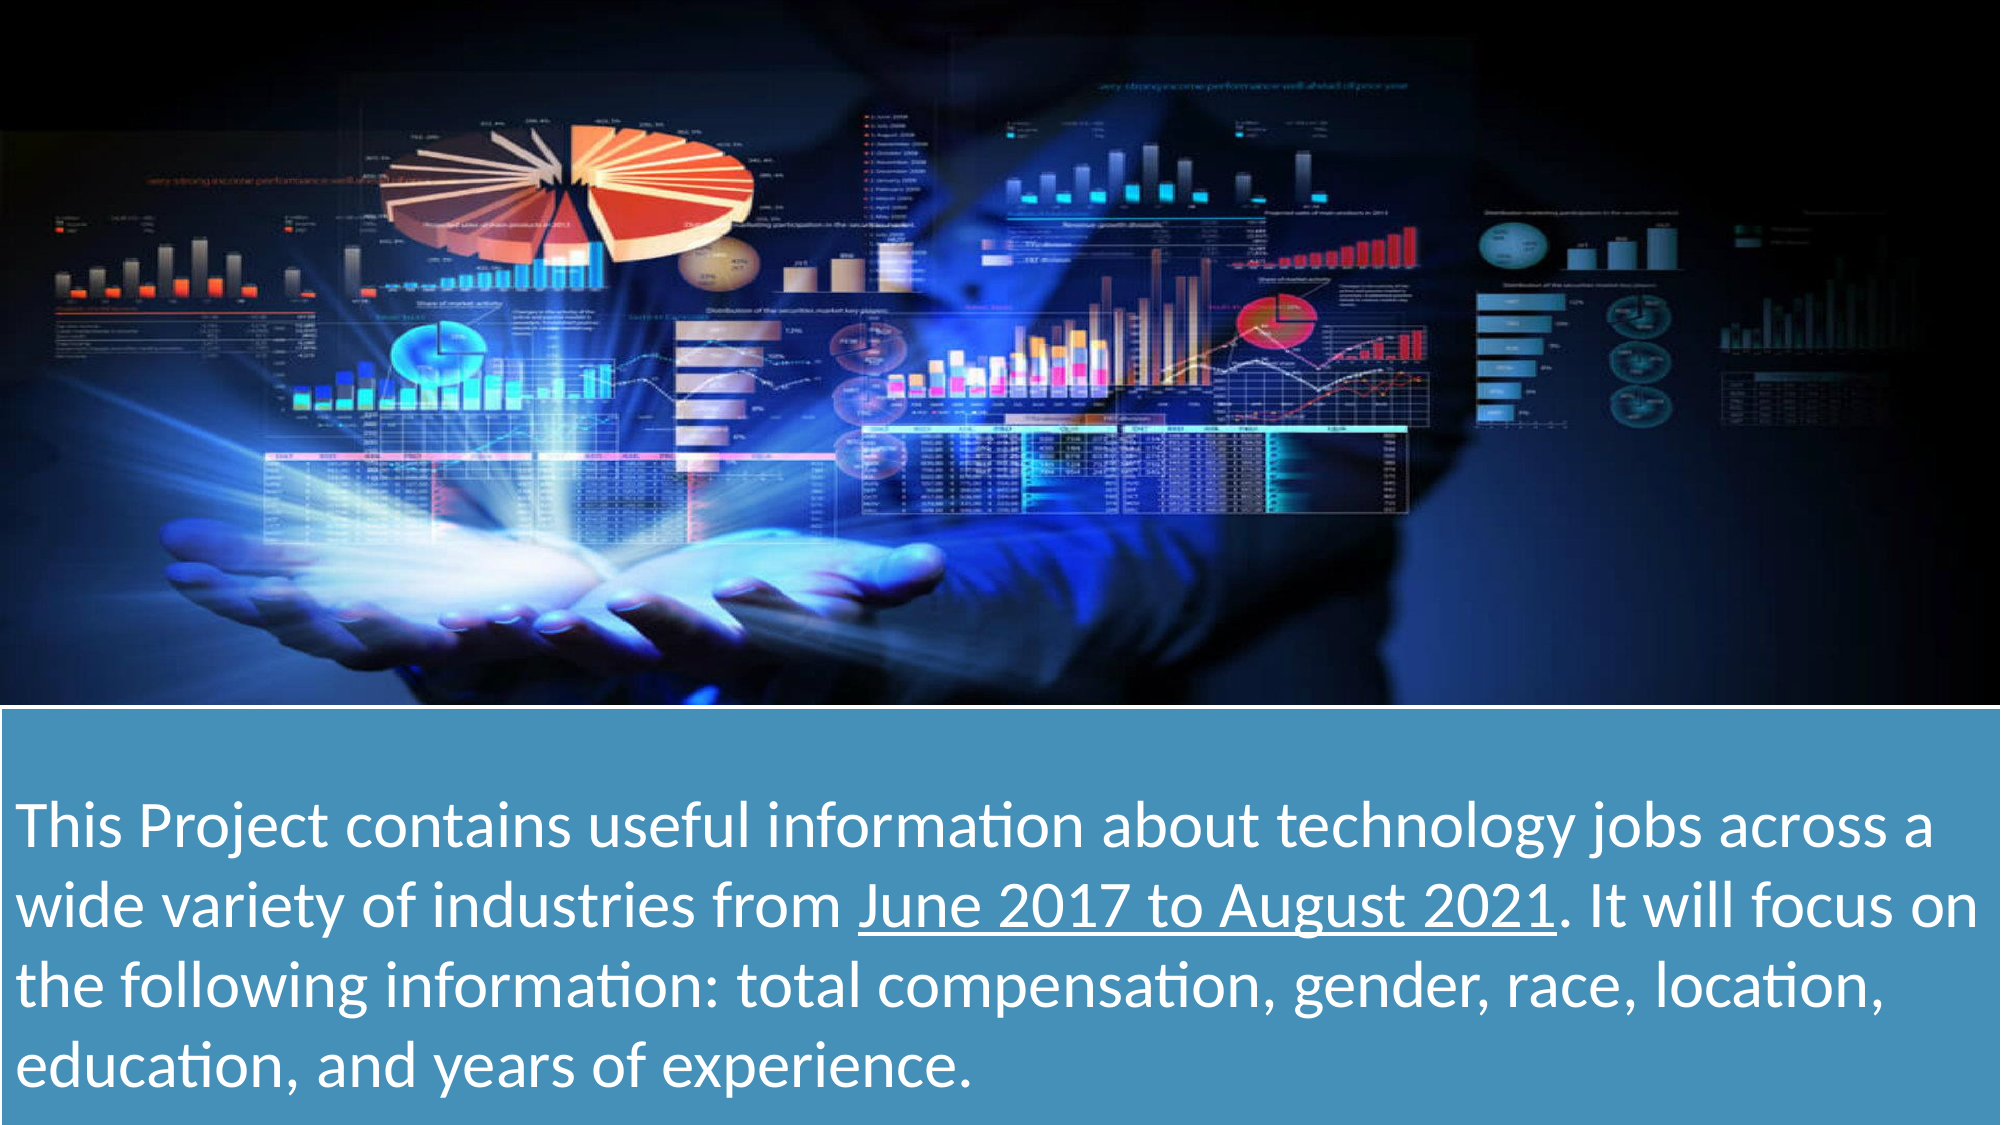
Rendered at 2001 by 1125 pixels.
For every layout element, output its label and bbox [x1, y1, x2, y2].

text_box [0, 0, 2000, 1125]
